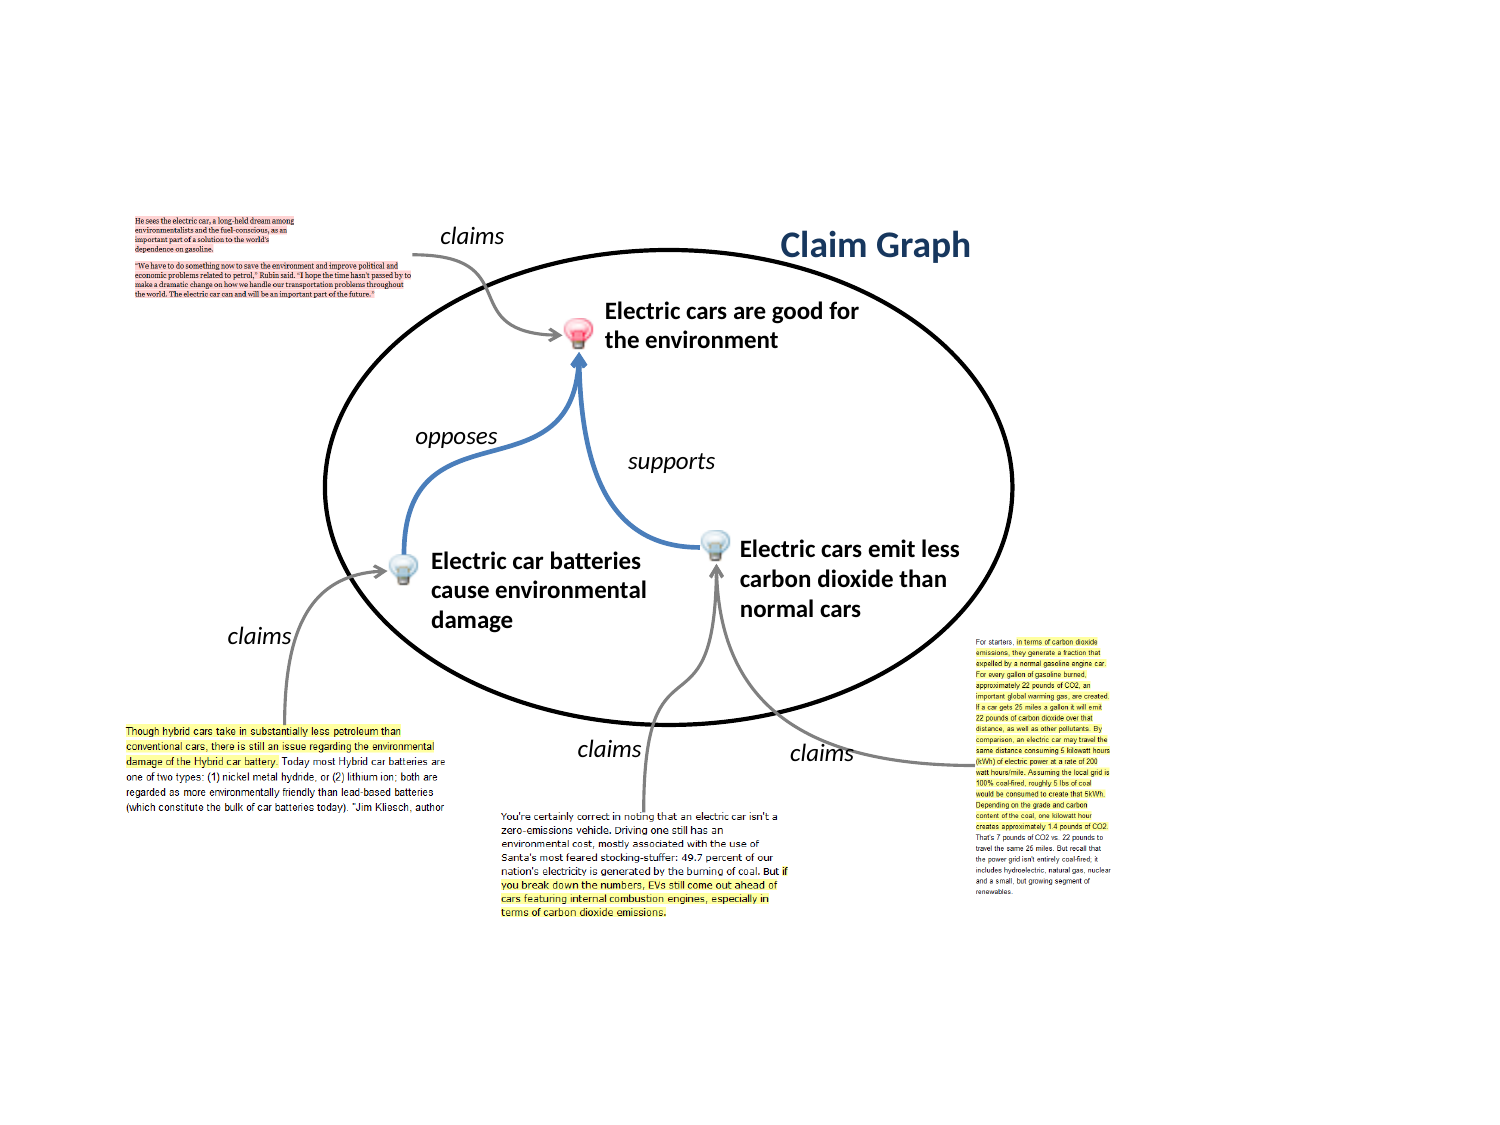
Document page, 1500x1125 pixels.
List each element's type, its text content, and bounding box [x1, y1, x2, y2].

text_box claims [562, 733, 657, 770]
picture [974, 637, 1111, 894]
text_box [418, 557, 711, 713]
text_box [565, 247, 856, 317]
picture [387, 554, 421, 588]
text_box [578, 351, 701, 548]
text_box claims [212, 612, 253, 658]
text_box Claim Graph [765, 212, 987, 273]
text_box [349, 574, 383, 594]
text_box [705, 302, 1015, 580]
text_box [716, 563, 976, 766]
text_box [555, 651, 805, 725]
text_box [390, 365, 593, 542]
text_box [322, 330, 566, 576]
picture [562, 318, 596, 353]
text_box supports [705, 437, 731, 483]
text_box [258, 596, 414, 700]
text_box Electric car batteries cause environmental damage [416, 550, 679, 642]
picture [124, 724, 445, 813]
text_box Electric cars emit less carbon dioxide than normal cars [725, 525, 988, 630]
picture [699, 530, 734, 565]
picture [499, 812, 788, 918]
text_box Electric cars are good for the environment [590, 286, 888, 362]
text_box claims [425, 212, 520, 253]
picture [134, 212, 413, 298]
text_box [412, 254, 563, 336]
